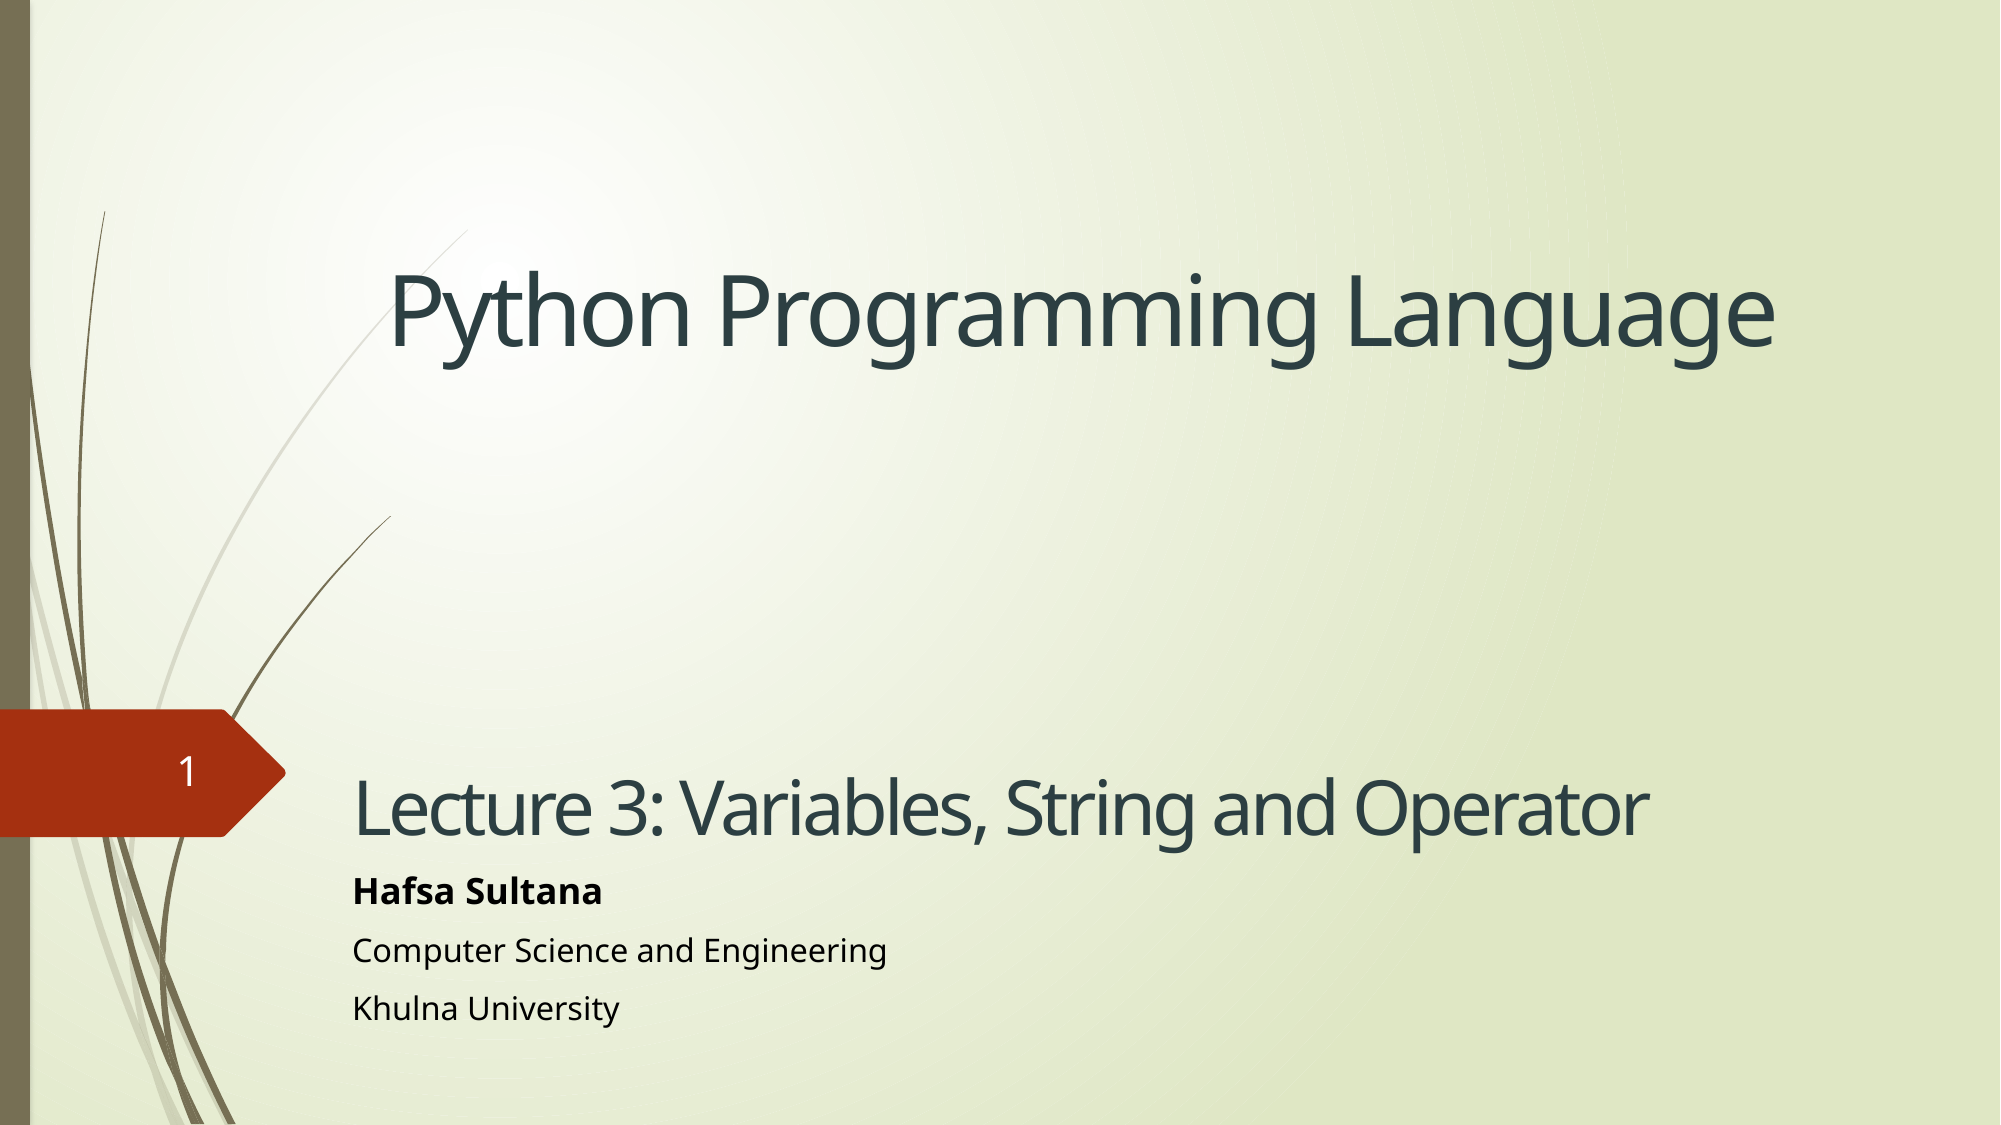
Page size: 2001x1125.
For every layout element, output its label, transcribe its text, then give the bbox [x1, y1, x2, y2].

slide_number 1 [87, 743, 216, 803]
title Python Programming Language [371, 110, 1800, 374]
subtitle Lecture 3: Variables, String and Operator Hafsa Sultana Computer Science and Engineering Khulna University [337, 706, 1800, 1039]
